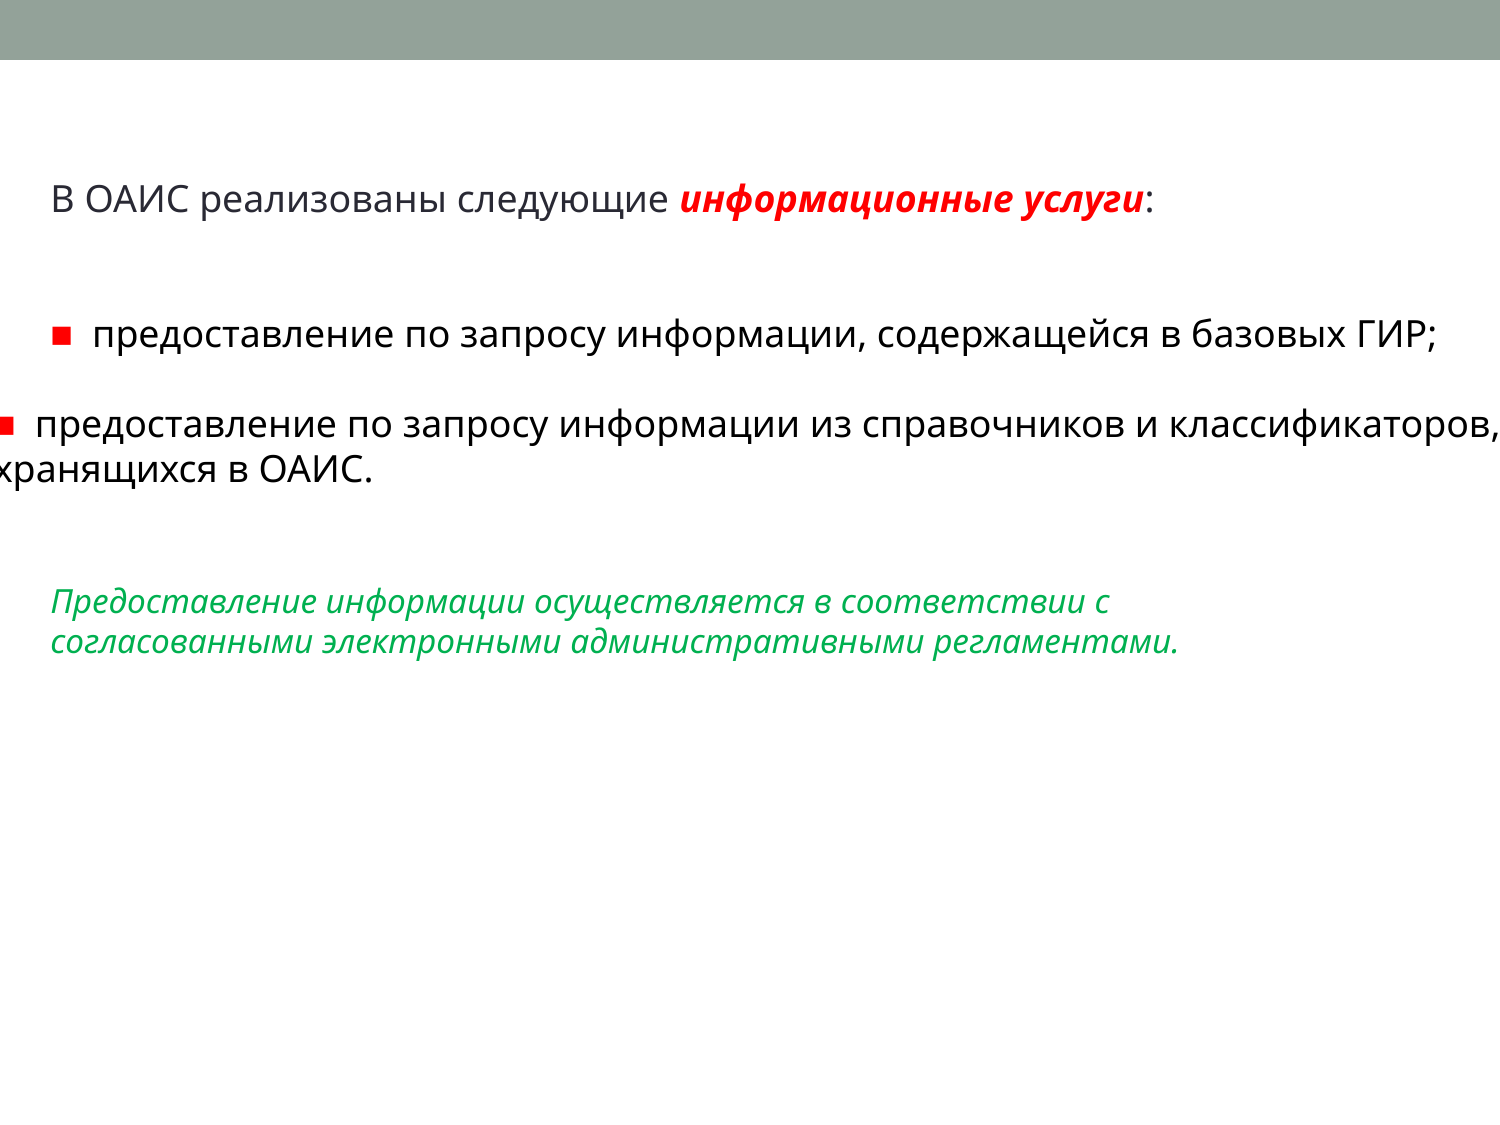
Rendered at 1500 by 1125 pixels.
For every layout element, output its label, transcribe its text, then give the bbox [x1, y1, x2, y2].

text_box В ОАИС реализованы следующие информационные услуги: ■ предоставление по запросу информации, содержащейся в базовых ГИР; ■ предоставление по запросу информации из справочников и классификаторов, хранящихся в ОАИС. Предоставление информации осуществляется в соответствии с согласованными электронными административными регламентами. [0, 167, 1500, 668]
